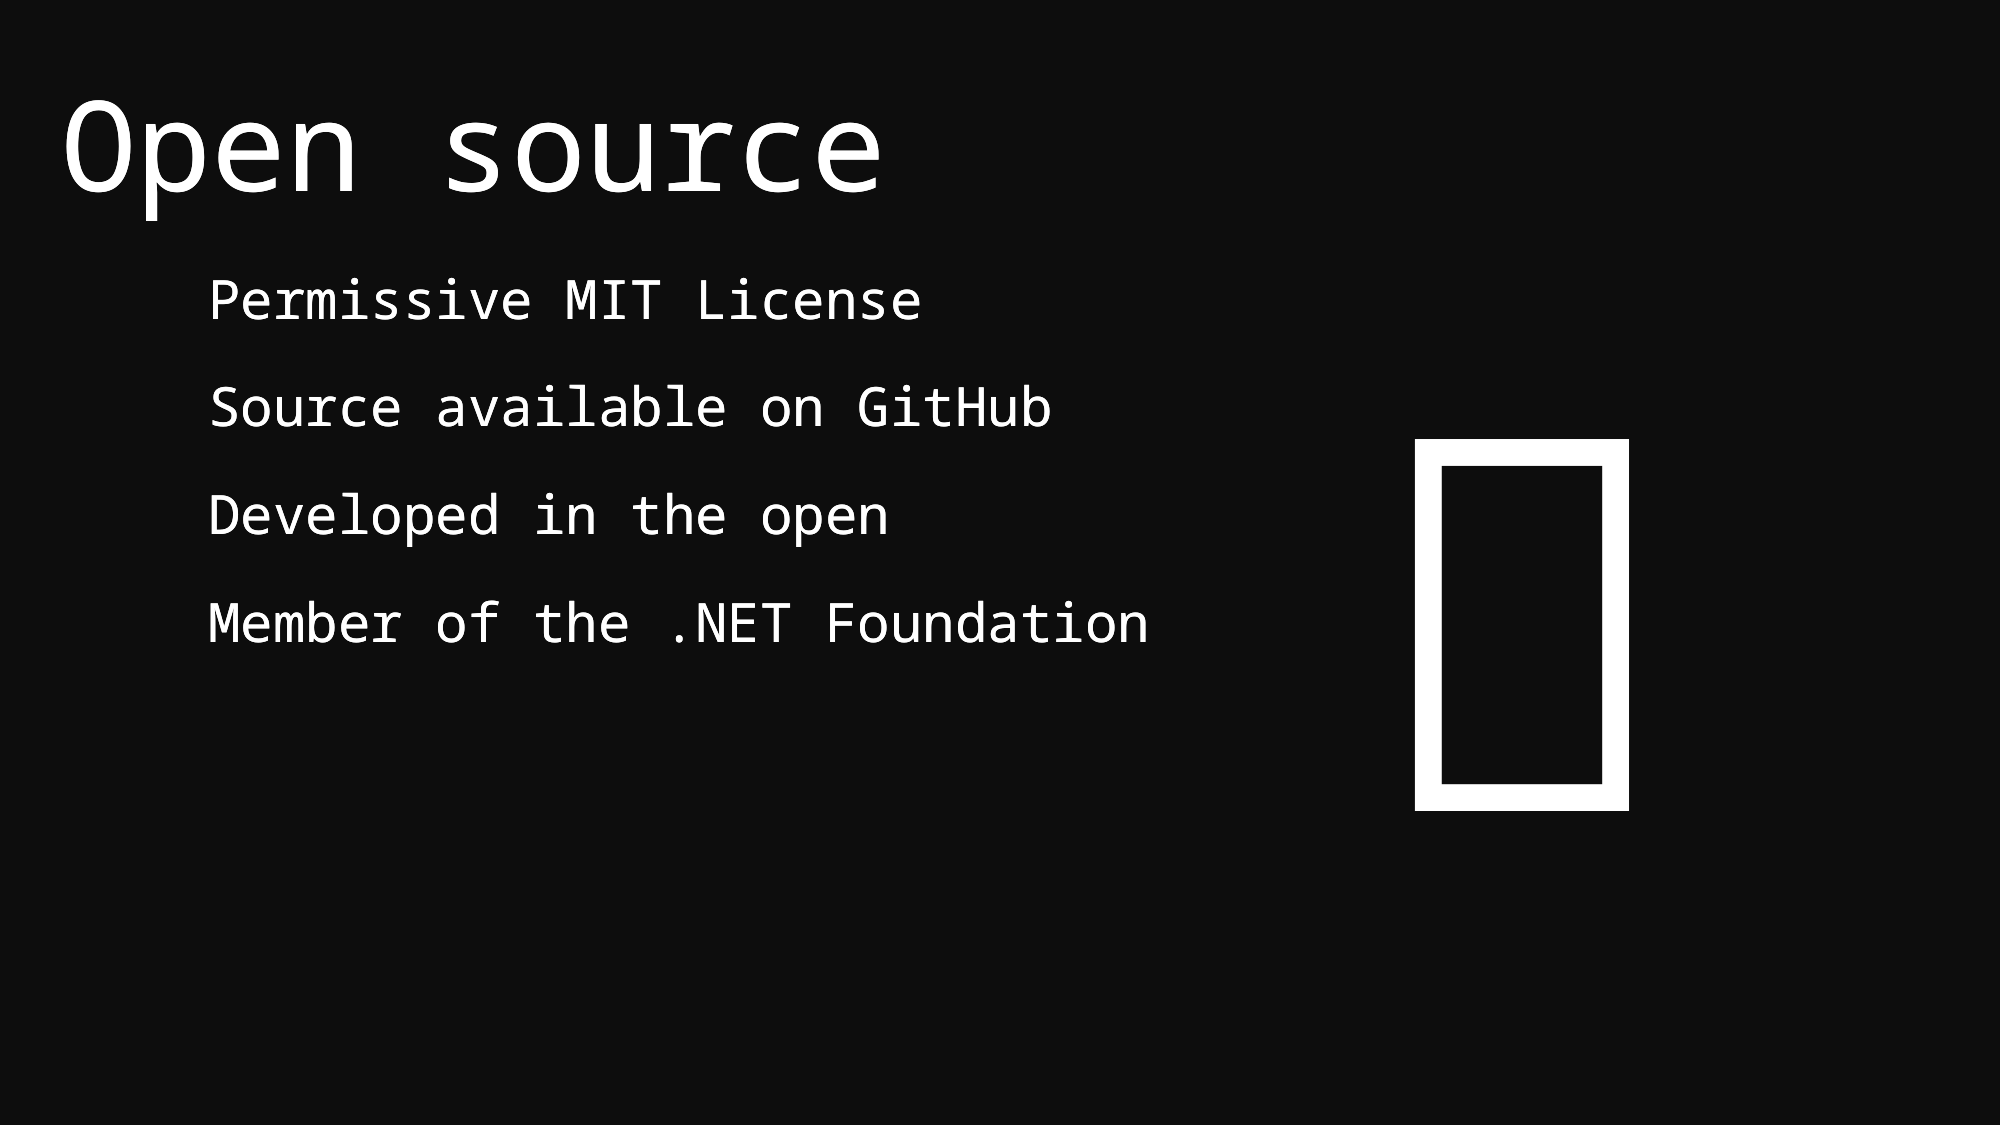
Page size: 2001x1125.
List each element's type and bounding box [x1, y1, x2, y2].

text_box [0, 0, 2000, 1104]
